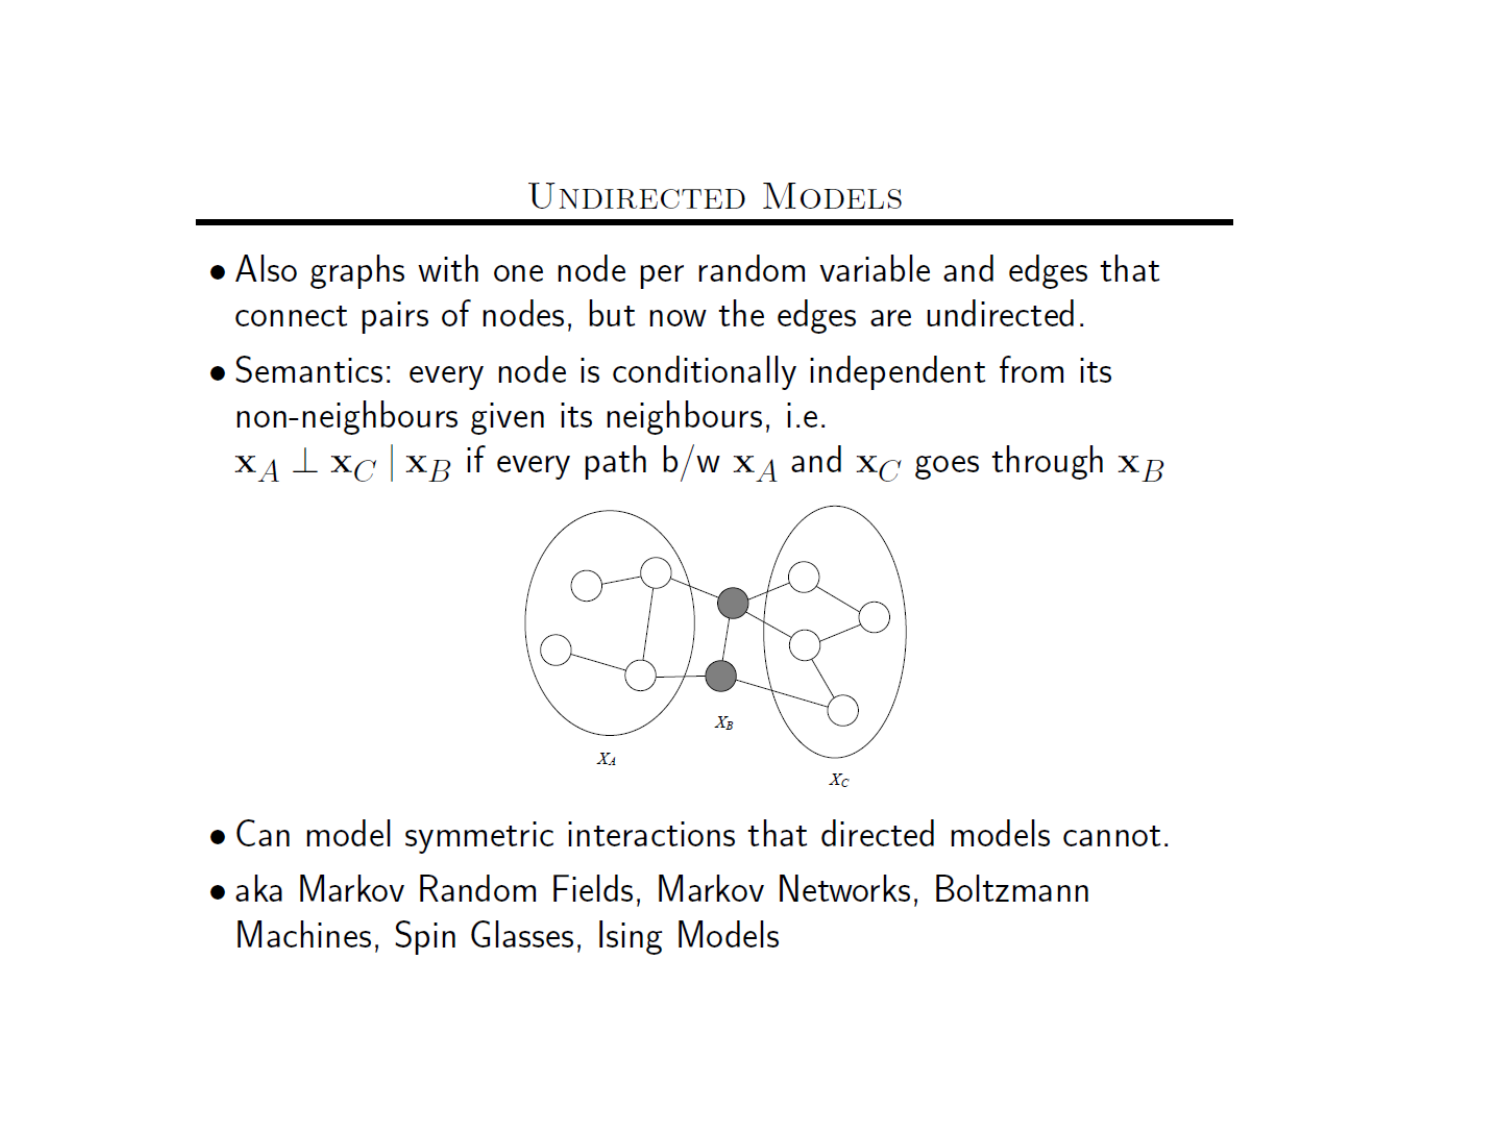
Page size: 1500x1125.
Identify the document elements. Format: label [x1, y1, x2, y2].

picture [152, 140, 1348, 985]
